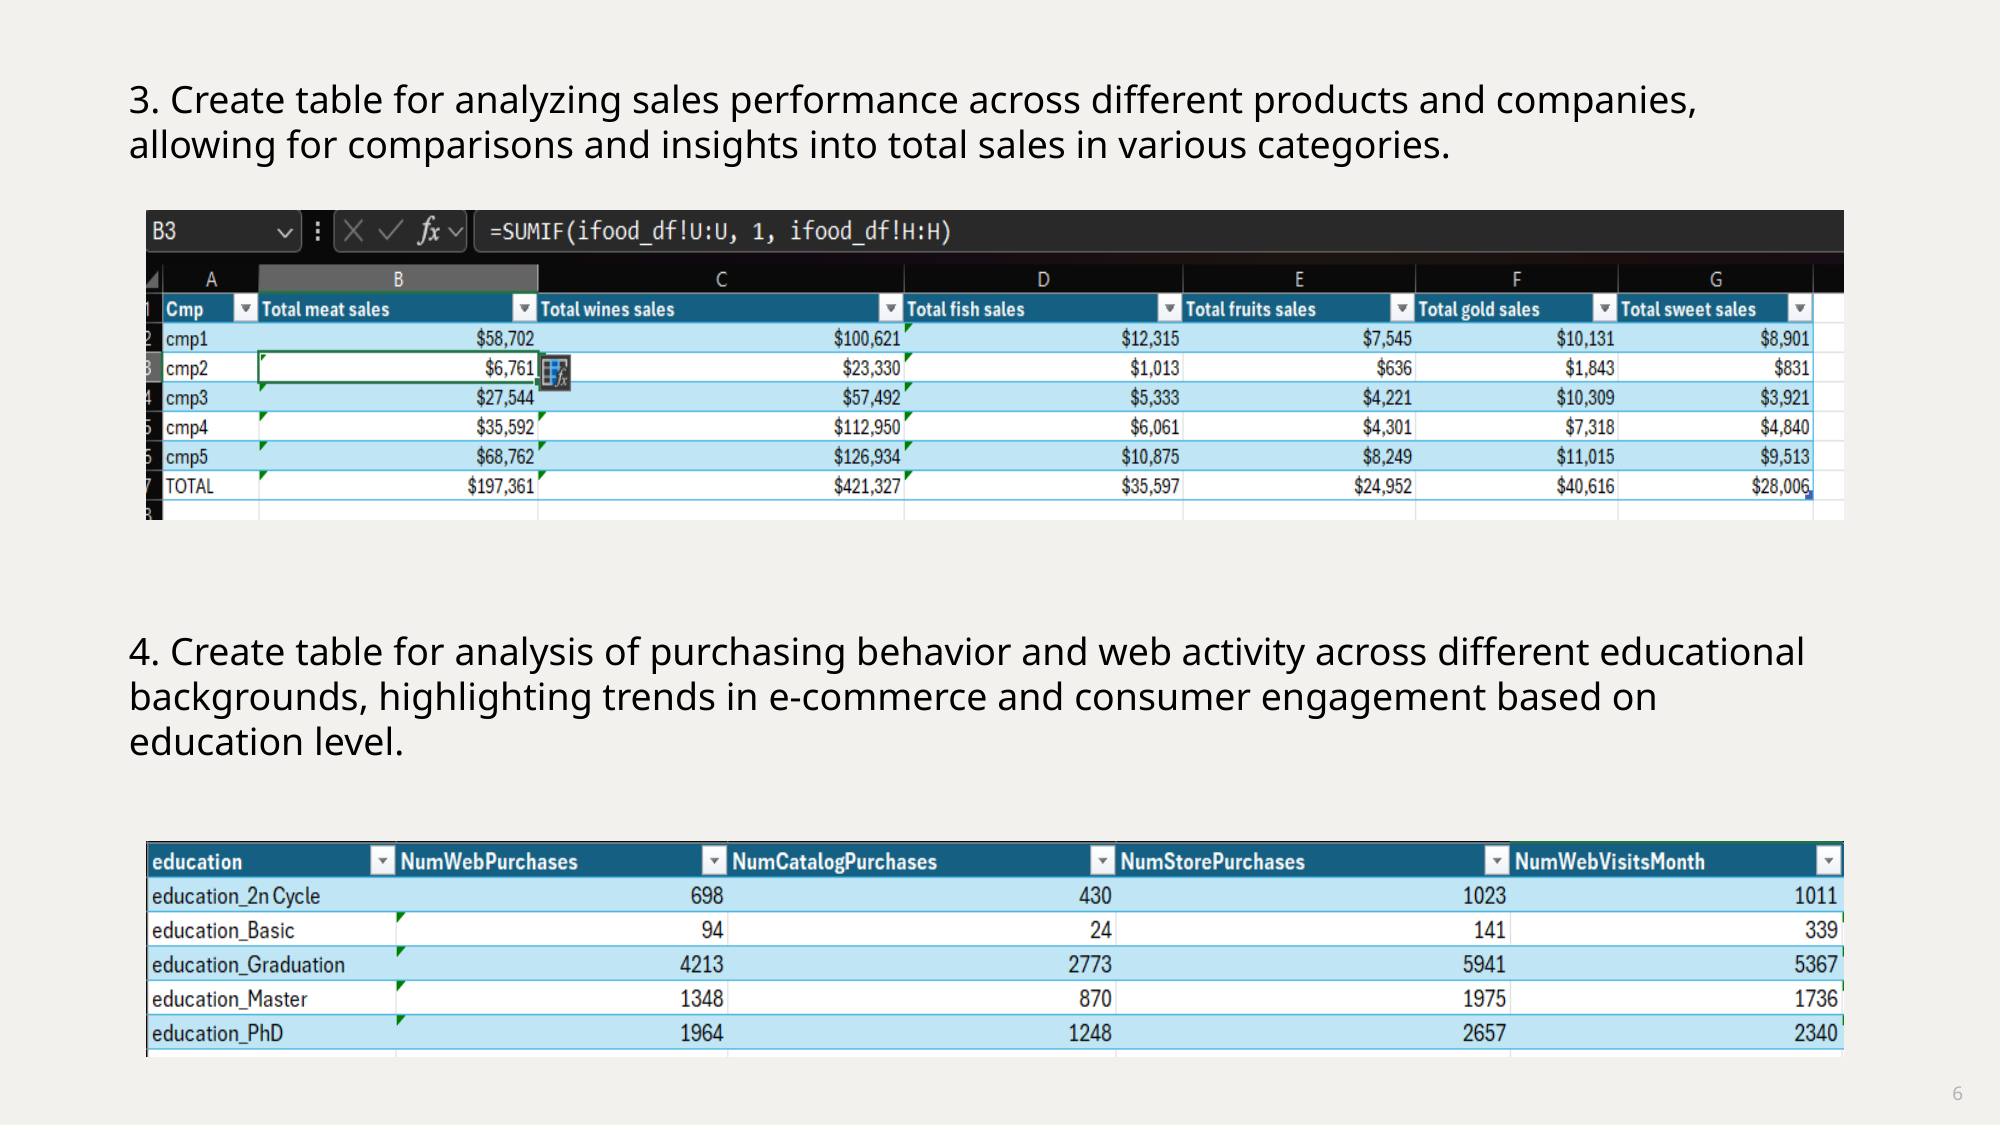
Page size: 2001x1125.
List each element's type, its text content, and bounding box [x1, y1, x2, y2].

picture [146, 841, 1845, 1057]
picture [146, 210, 1845, 520]
slide_number 6 [1528, 1064, 1979, 1124]
text_box 4. Create table for analysis of purchasing behavior and web activity across different educational backgrounds, highlighting trends in e-commerce and consumer engagement based on education level. [114, 620, 1844, 771]
text_box 3. Create table for analyzing sales performance across different products and companies, allowing for comparisons and insights into total sales in various categories. [114, 68, 1844, 174]
